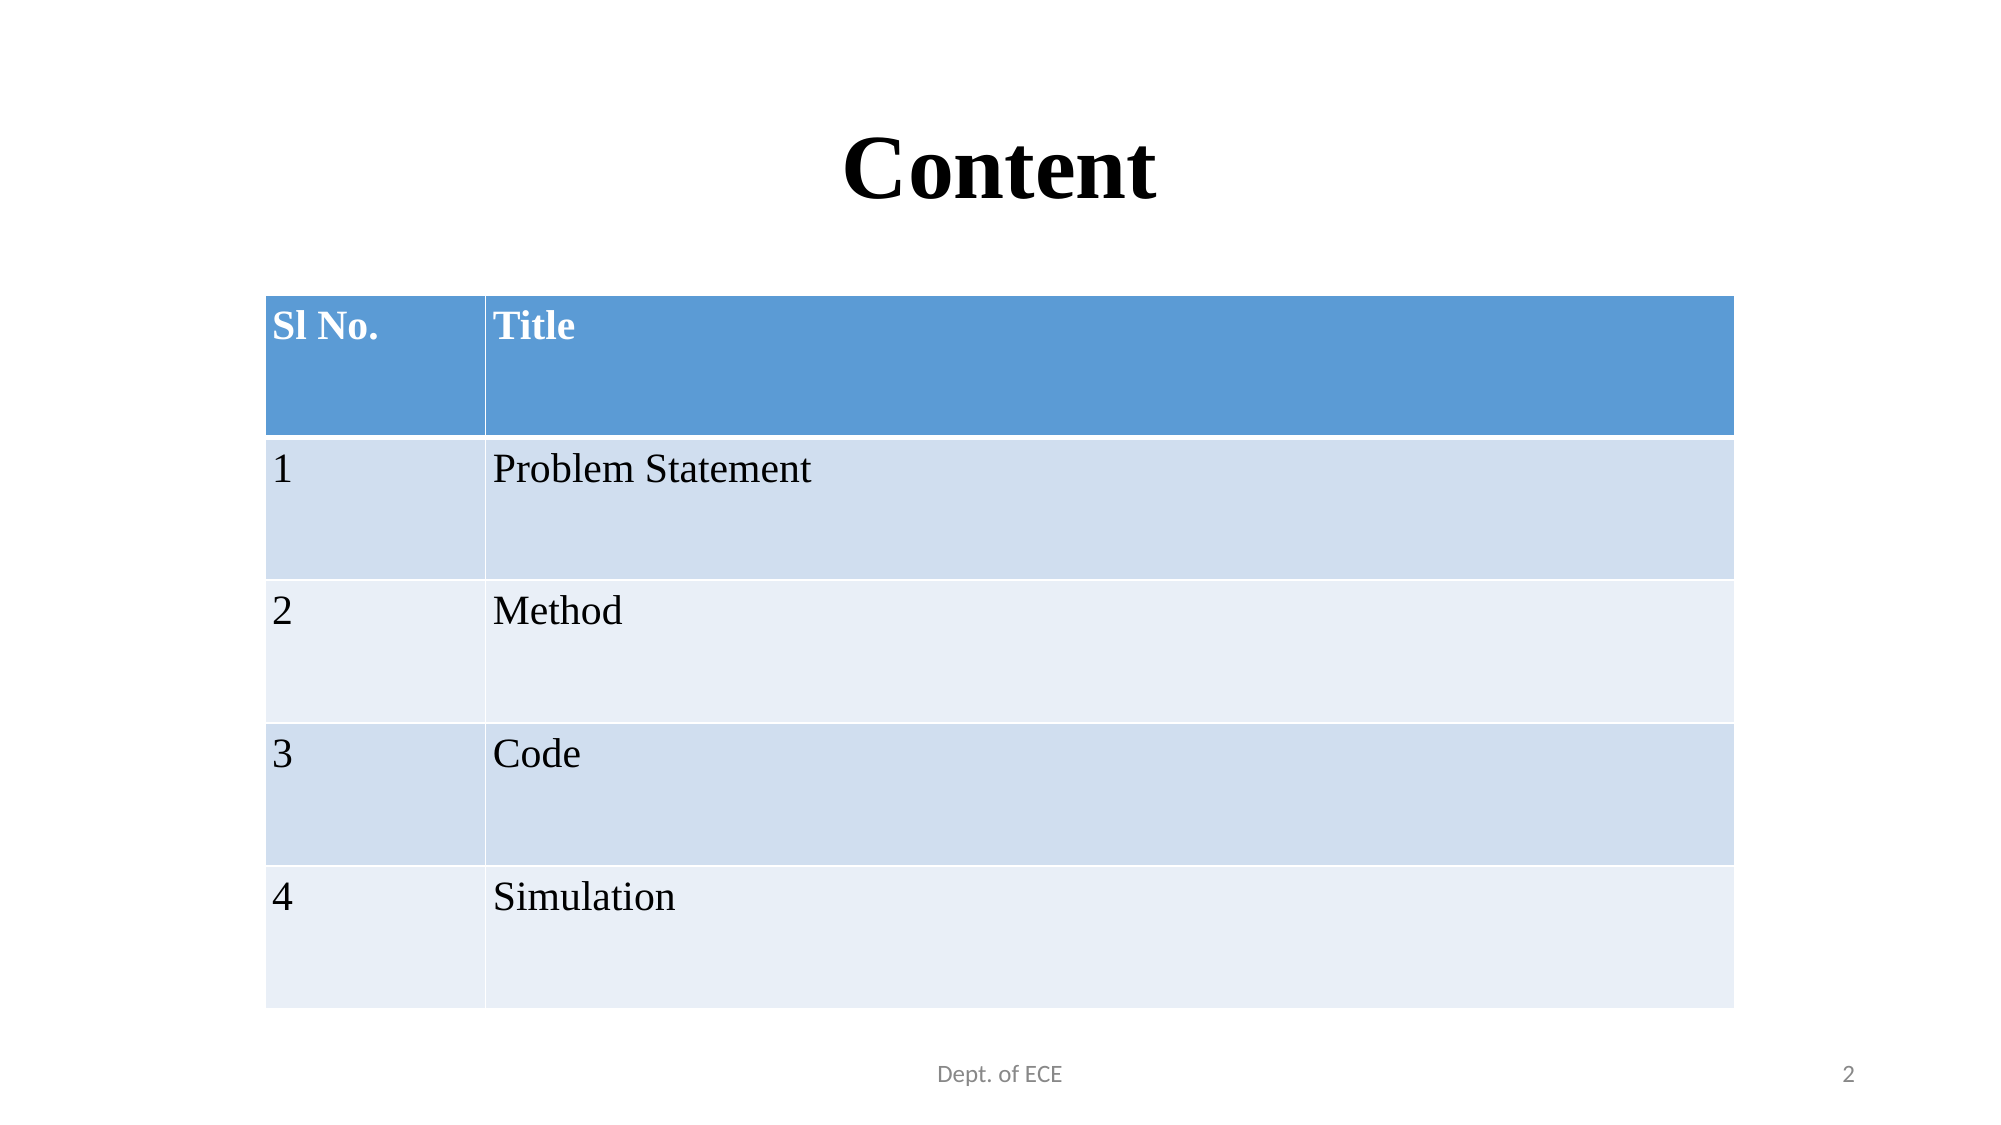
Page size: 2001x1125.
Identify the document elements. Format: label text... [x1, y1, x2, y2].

table_header Sl No. [266, 296, 485, 435]
table_cell Method [486, 581, 1734, 722]
title Content [136, 59, 1863, 278]
table_cell 4 [266, 867, 485, 1008]
table_header Title [486, 296, 1734, 435]
table_cell 1 [266, 440, 485, 579]
table_cell 3 [266, 724, 485, 865]
text_box Dept. of ECE [669, 1050, 1330, 1096]
table_cell Simulation [486, 867, 1734, 1008]
table_cell 2 [266, 581, 485, 722]
table_cell Code [486, 724, 1734, 865]
table_cell Problem Statement [486, 440, 1734, 579]
slide_number 2 [1832, 1051, 1863, 1094]
